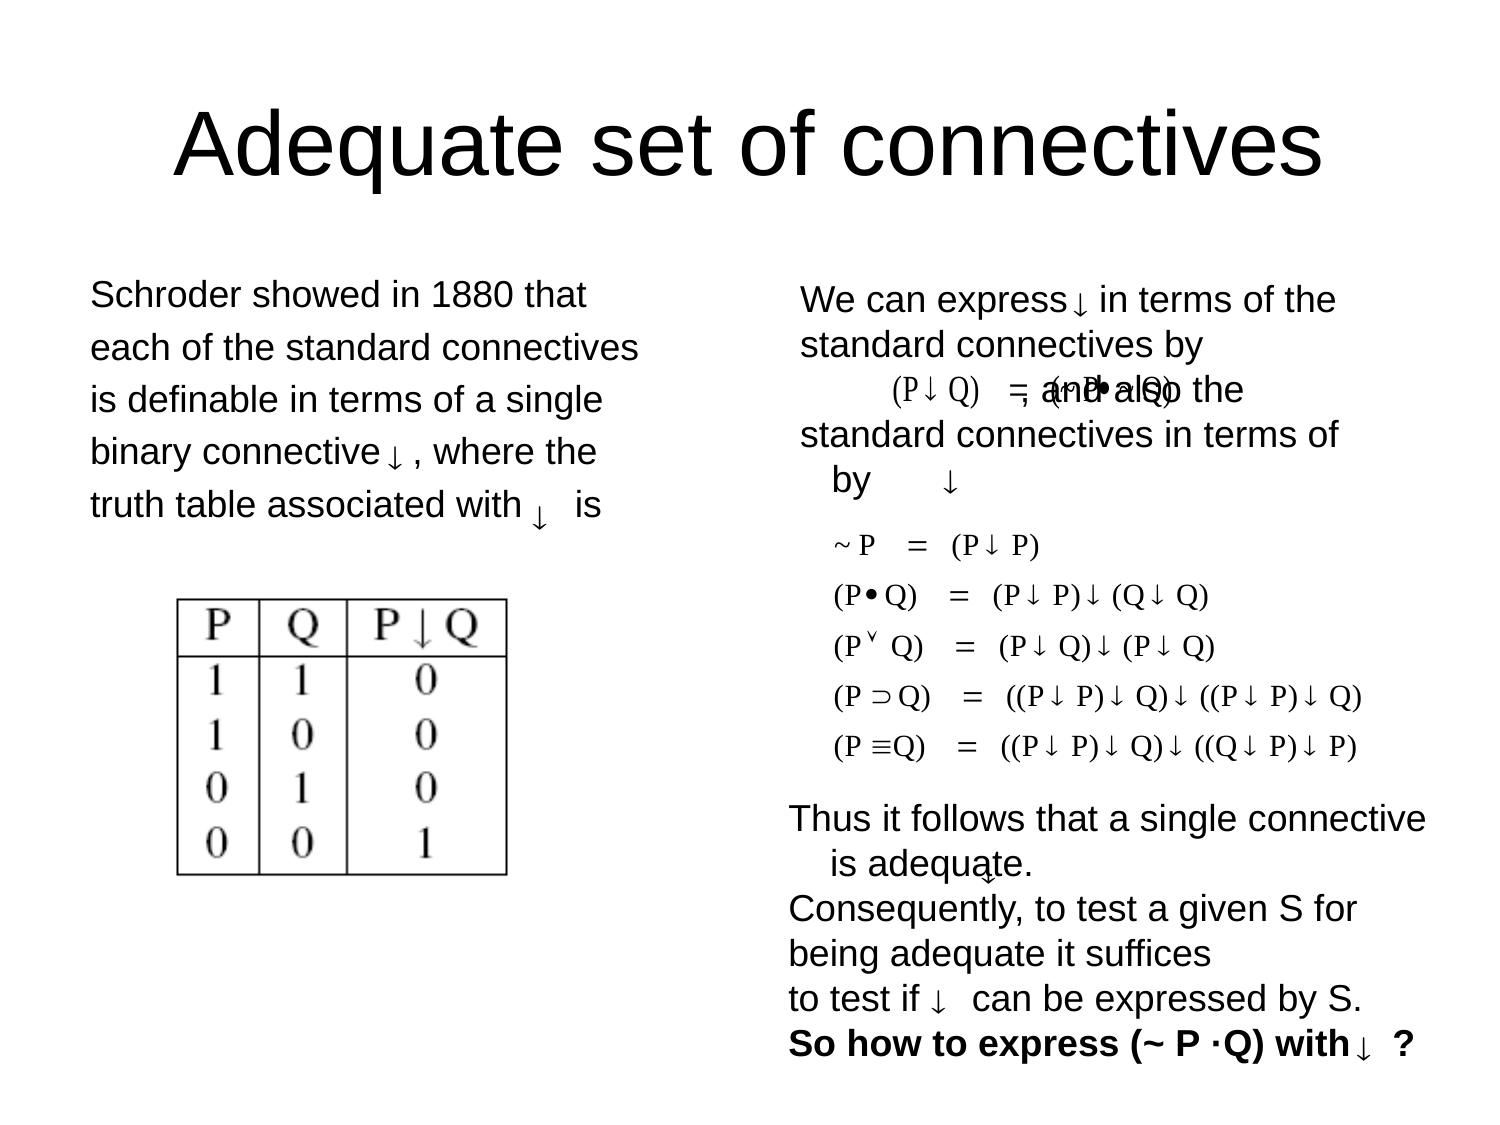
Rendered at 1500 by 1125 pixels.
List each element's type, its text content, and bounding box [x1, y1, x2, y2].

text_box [527, 491, 562, 540]
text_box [976, 845, 1011, 894]
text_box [1352, 1022, 1386, 1071]
title Adequate set of connectives [74, 44, 1426, 233]
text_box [926, 975, 961, 1024]
list Schroder showed in 1880 that each of the standard connectives is definable in terms of a single binary connective , where the truth table associated with is [74, 262, 668, 1006]
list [829, 521, 1368, 770]
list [383, 432, 417, 480]
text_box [887, 361, 1178, 418]
text_box Thus it follows that a single connective is adequate. Consequently, to test a given S for being adequate it suffices to test if can be expressed by S. So how to express (~ P ·Q) with ? [773, 786, 1447, 1072]
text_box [938, 455, 973, 504]
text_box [1068, 278, 1102, 327]
text_box We can express in terms of the standard connectives by , and also the standard connectives in terms of by [785, 267, 1365, 507]
picture [170, 597, 514, 880]
